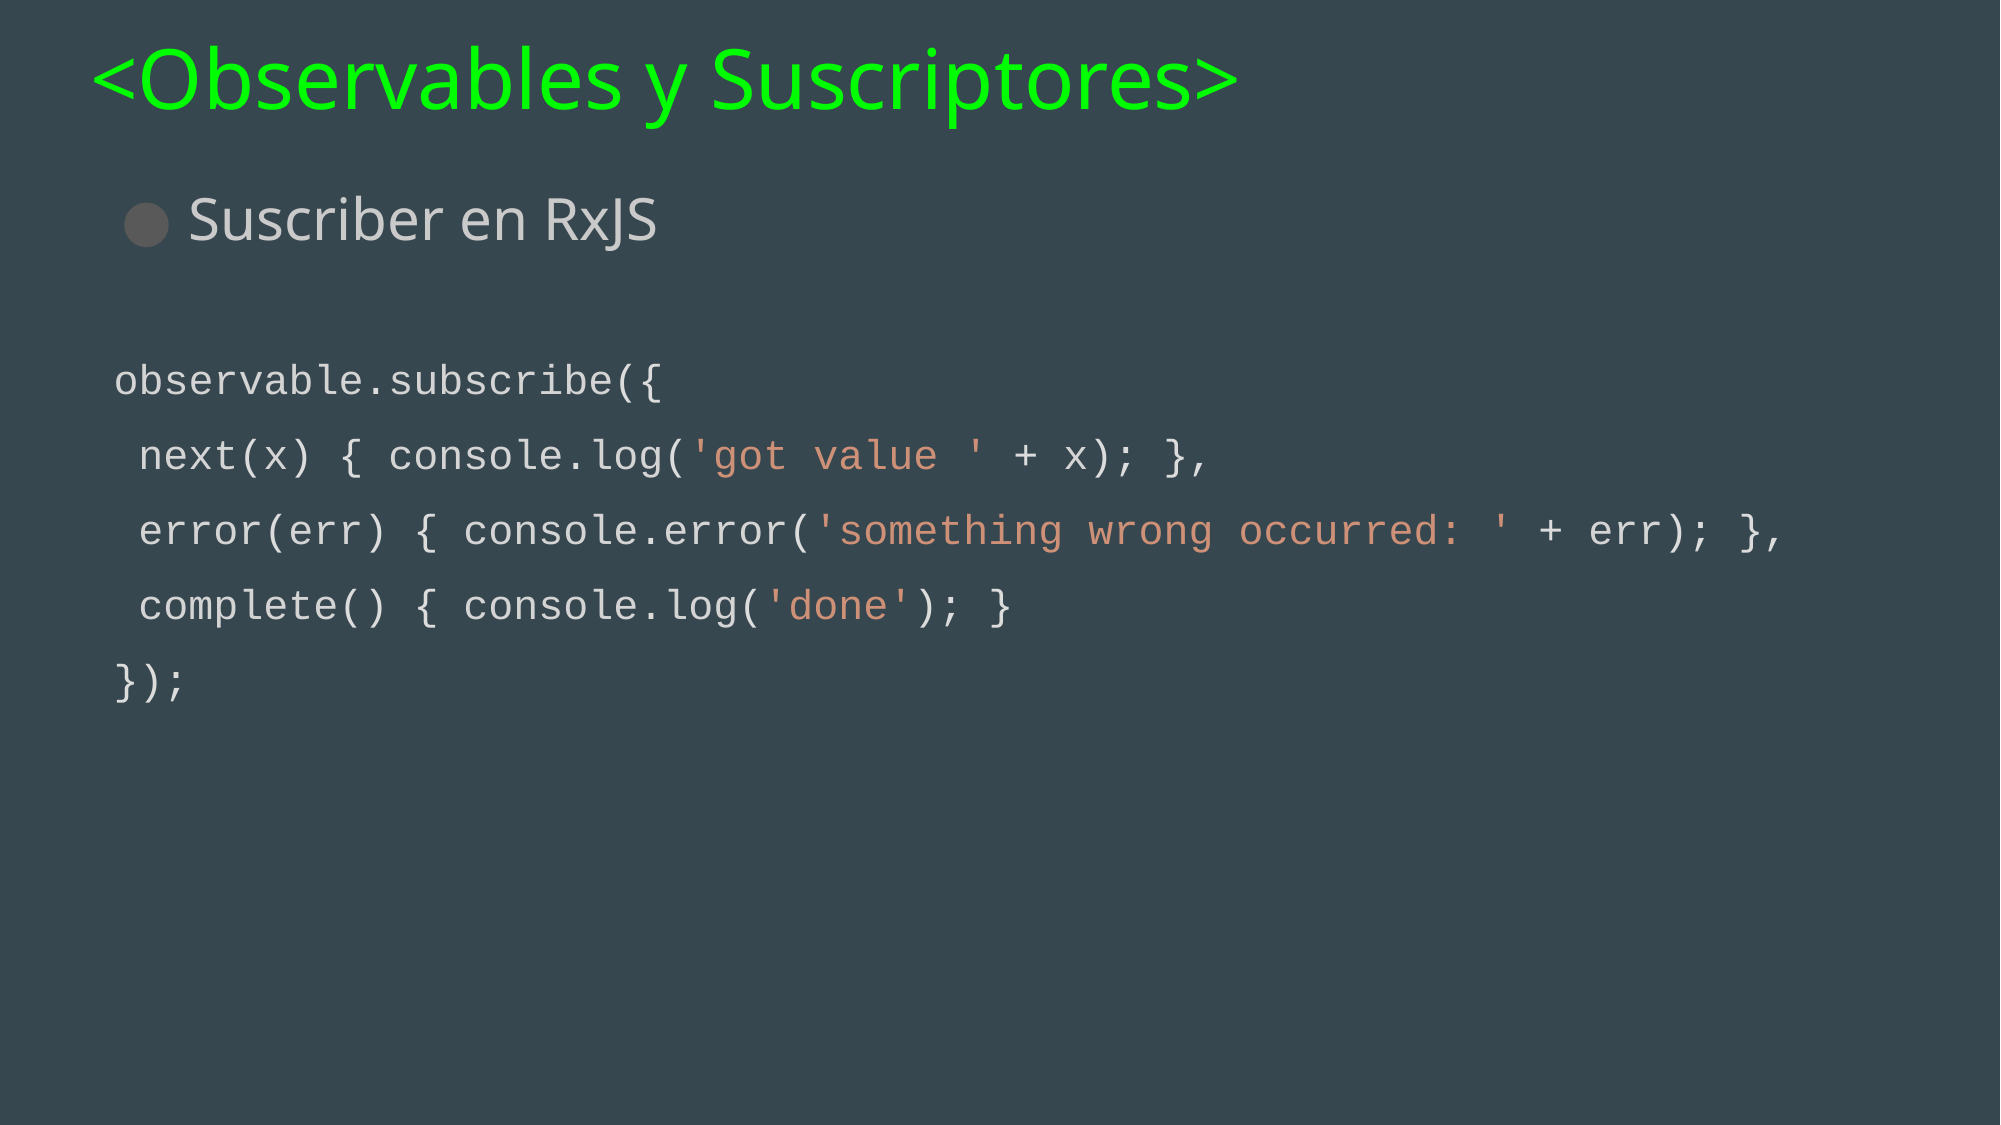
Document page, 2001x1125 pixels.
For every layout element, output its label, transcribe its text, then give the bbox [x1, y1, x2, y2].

title <Observables y Suscriptores> [90, 37, 1920, 138]
list Suscriber en RxJS observable.subscribe({ next(x) { console.log('got value ' + x); }, error(err) { console.error('something wrong occurred: ' + err); }, complete() { console.log('done'); } }); [113, 190, 1827, 1087]
